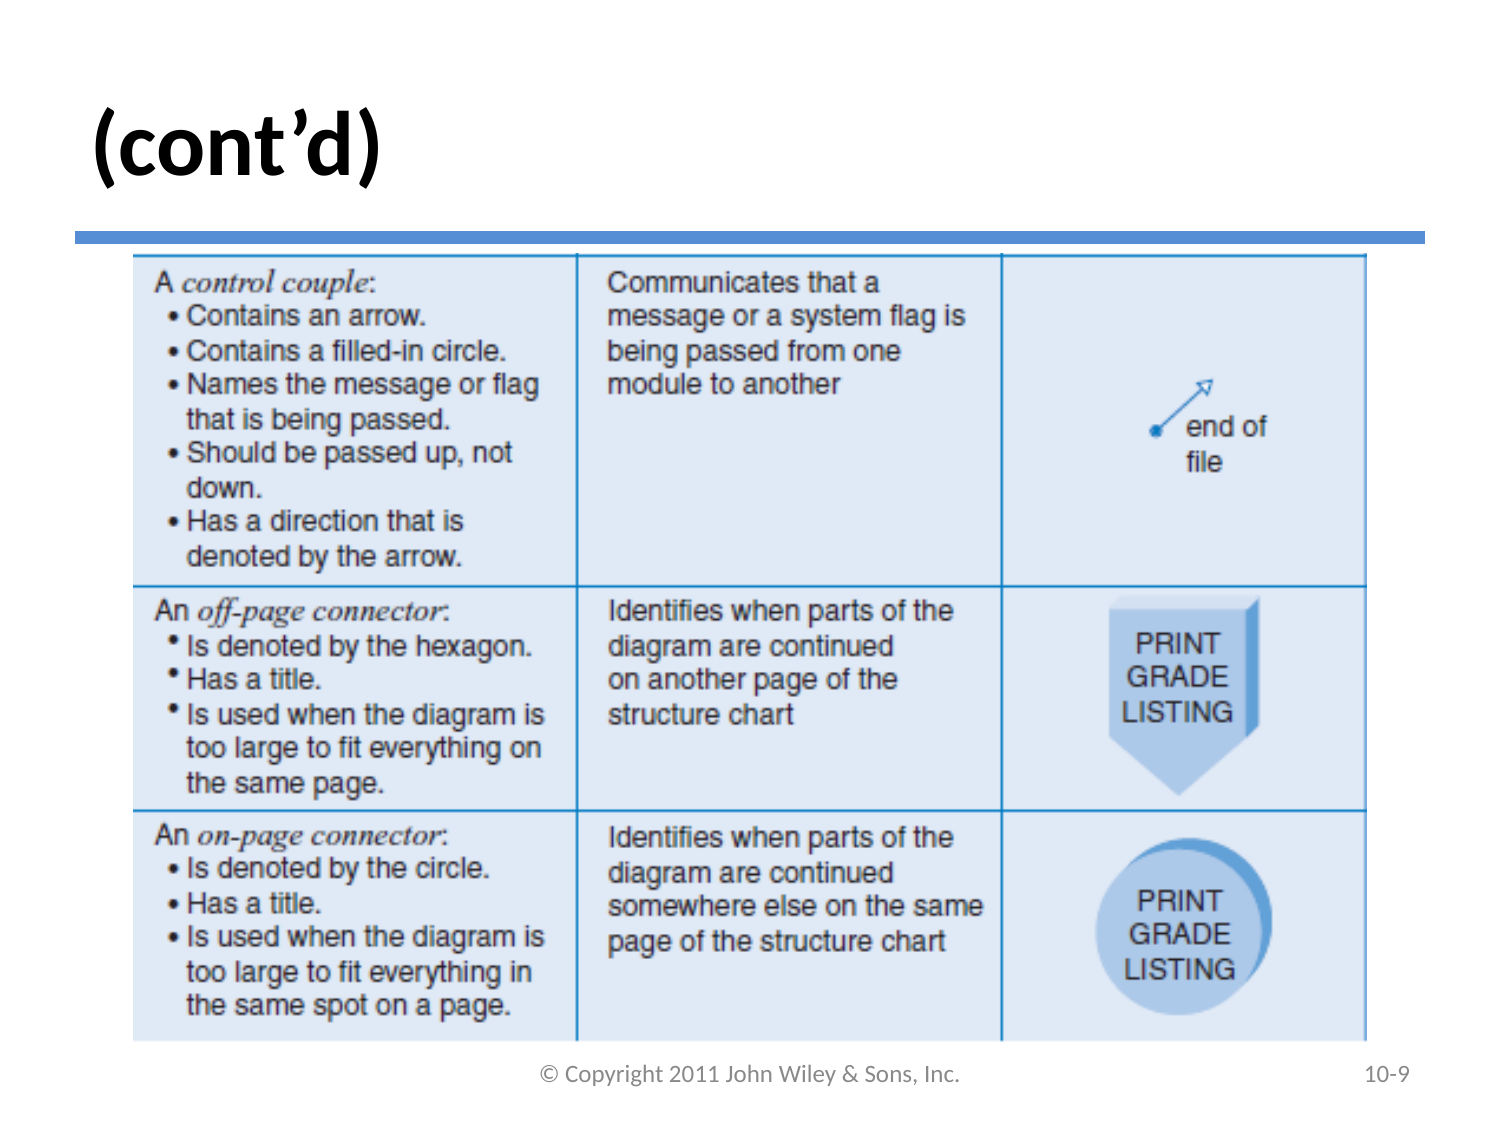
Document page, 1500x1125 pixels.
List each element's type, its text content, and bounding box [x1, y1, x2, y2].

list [132, 253, 1368, 1044]
text_box 10-8 [1074, 1042, 1425, 1103]
text_box © Copyright 2011 John Wiley & Sons, Inc. [512, 1052, 988, 1103]
title (cont’d) [75, 45, 1425, 233]
